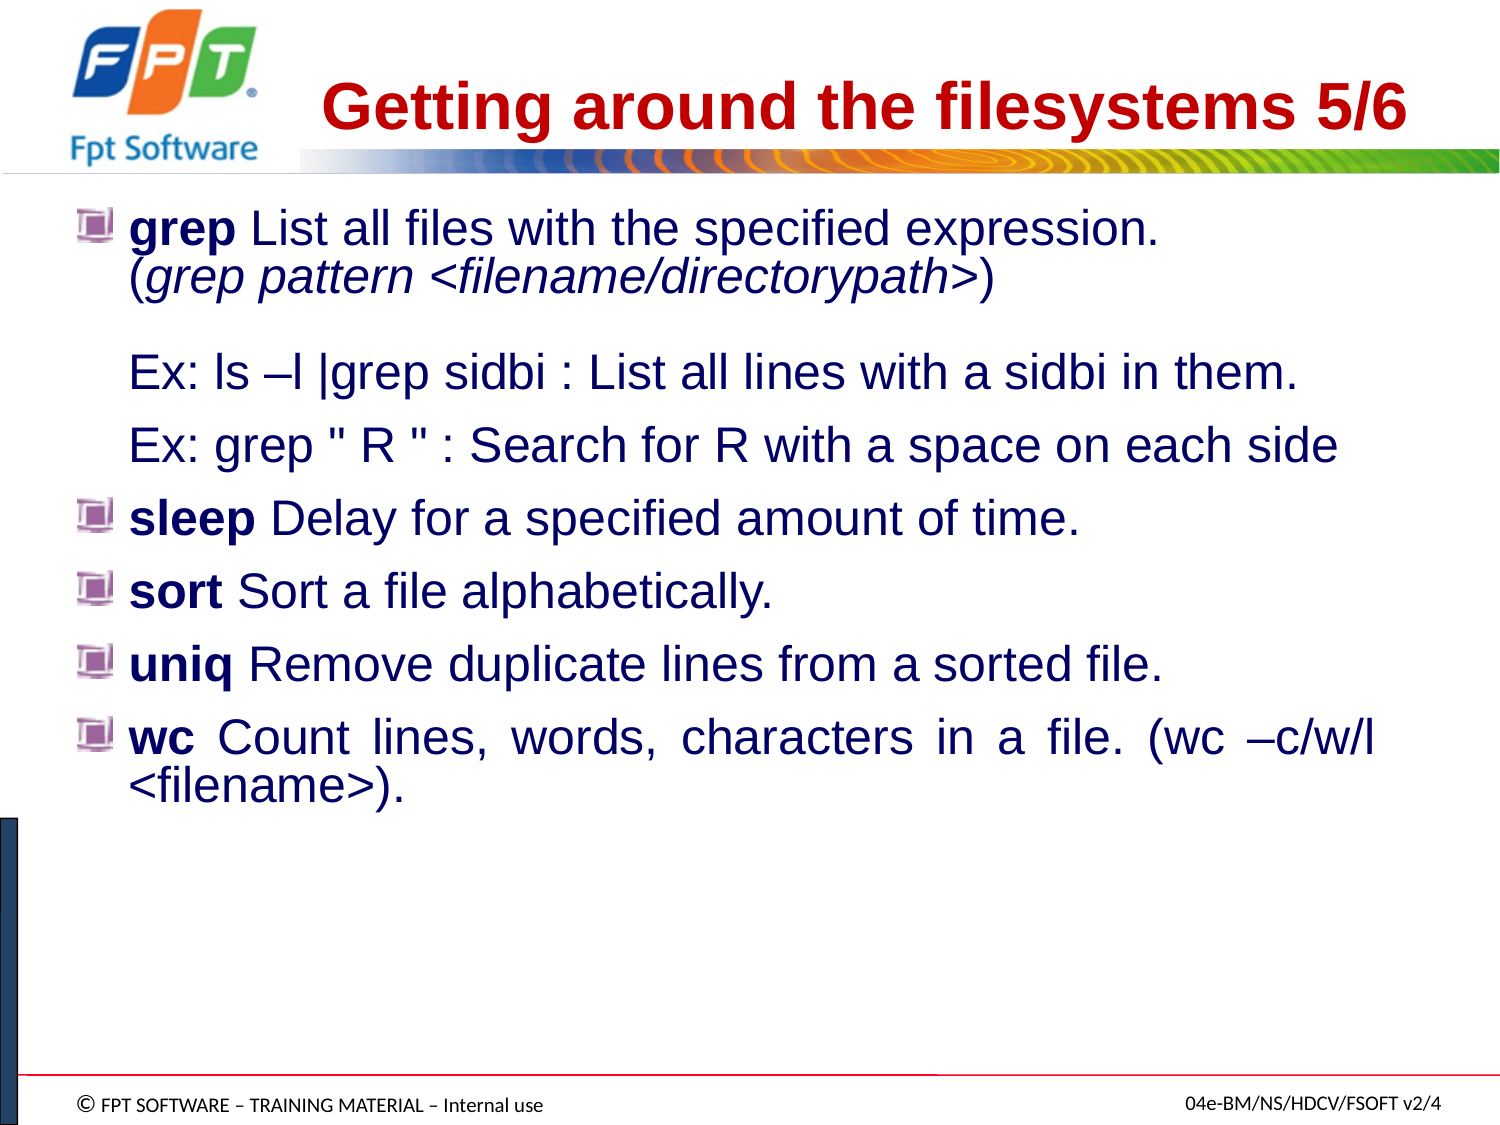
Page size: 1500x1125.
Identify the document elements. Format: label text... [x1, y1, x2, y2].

picture [77, 207, 113, 243]
picture [77, 716, 113, 752]
picture [77, 643, 113, 679]
picture [77, 570, 113, 606]
picture [77, 497, 113, 533]
list grep List all files with the specified expression. (grep pattern <filename/directorypath>) Ex: ls –l |grep sidbi : List all lines with a sidbi in them. Ex: grep " R " : Search for R with a space on each side sleep Delay for a specified amount of time. sort Sort a file alphabetically. uniq Remove duplicate lines from a sorted file. wc Count lines, words, characters in a file. (wc –c/w/l <filename>). [62, 199, 1391, 1022]
title Getting around the filesystems 5/6 [74, 57, 1426, 151]
picture [0, 8, 1500, 300]
text_box [0, 818, 18, 1125]
